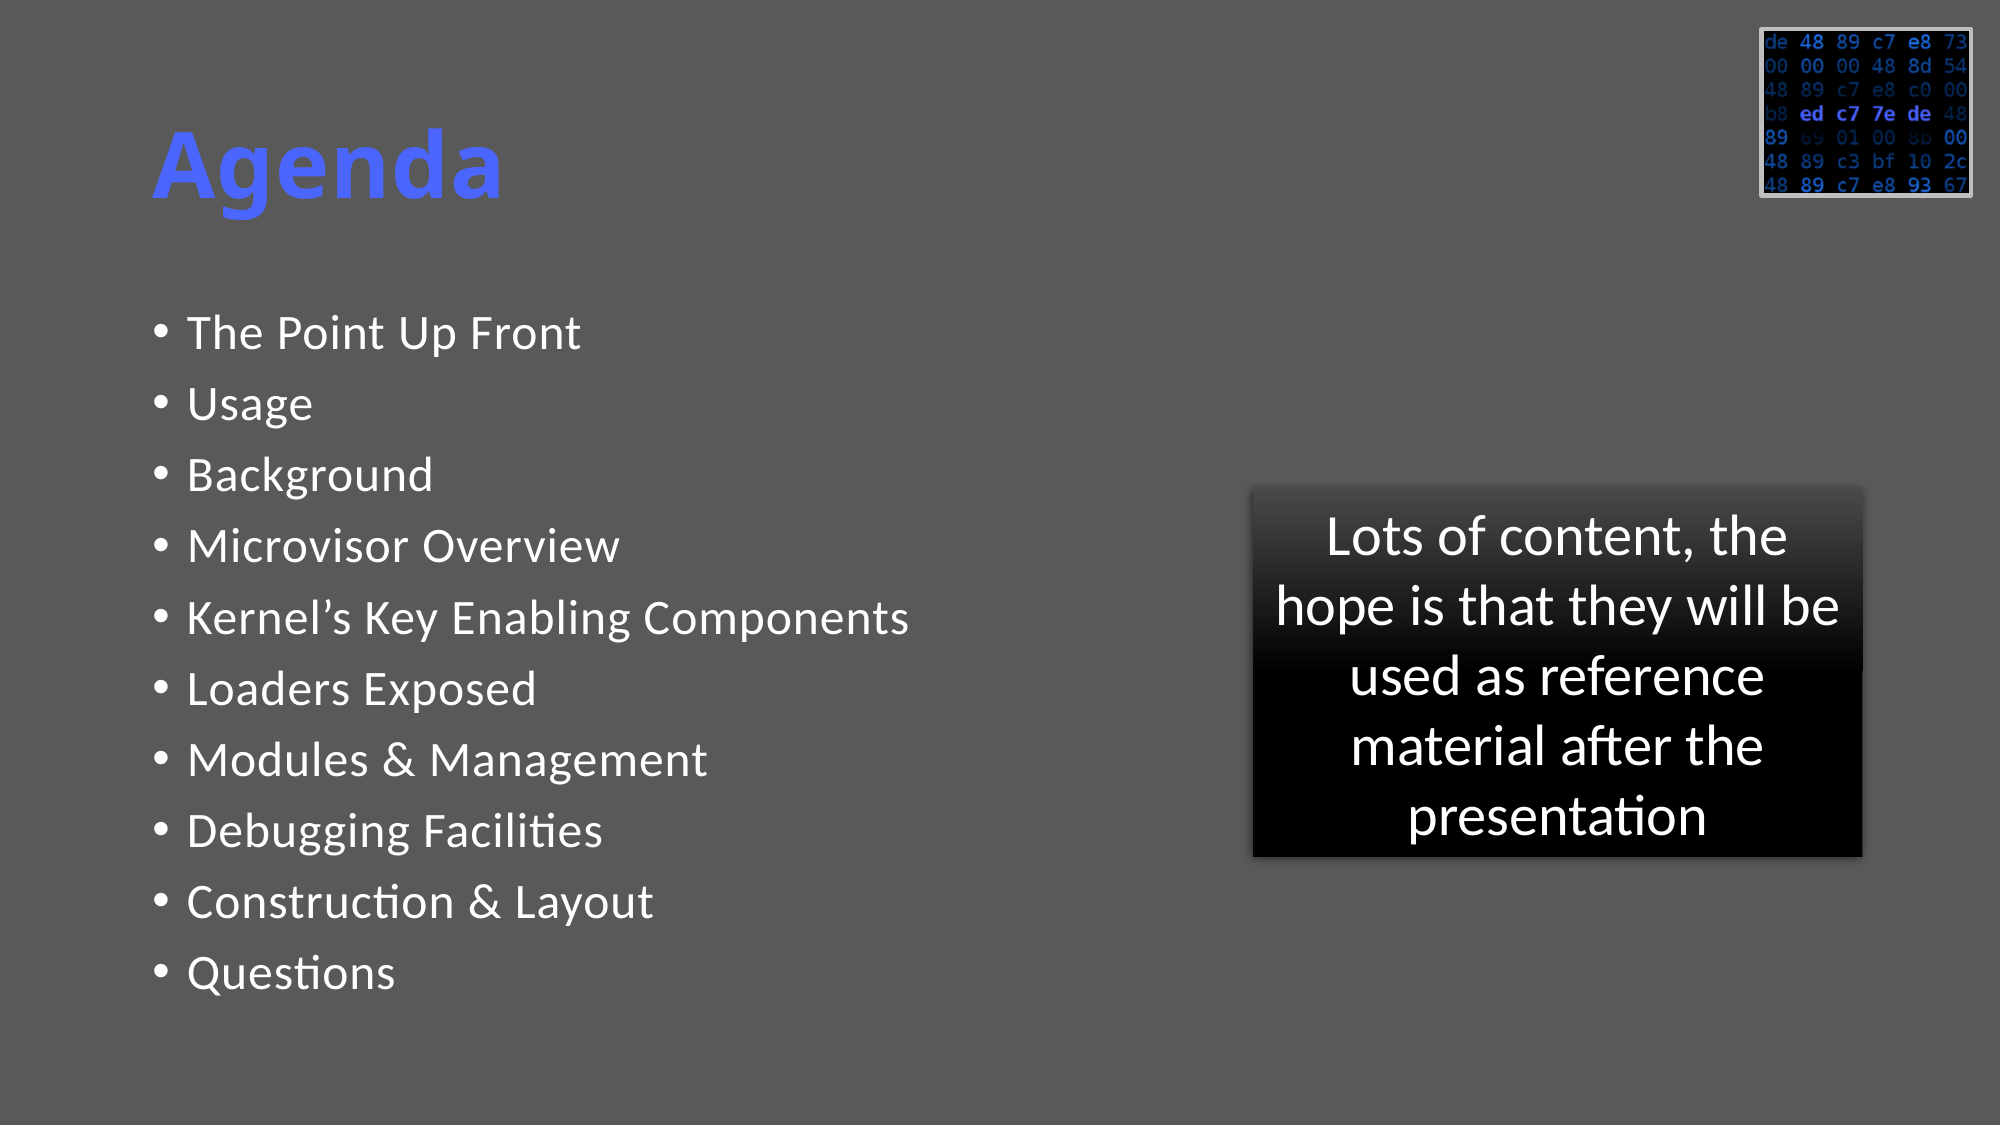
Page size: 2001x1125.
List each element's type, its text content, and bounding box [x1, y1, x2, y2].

text_box Lots of content, the hope is that they will be used as reference material after the presentation [1253, 487, 1863, 857]
list The Point Up Front Usage Background Microvisor Overview Kernel’s Key Enabling Components Loaders Exposed Modules & Management Debugging Facilities Construction & Layout Questions [137, 299, 1863, 1014]
picture [1764, 31, 1969, 193]
title Agenda [137, 59, 1863, 278]
